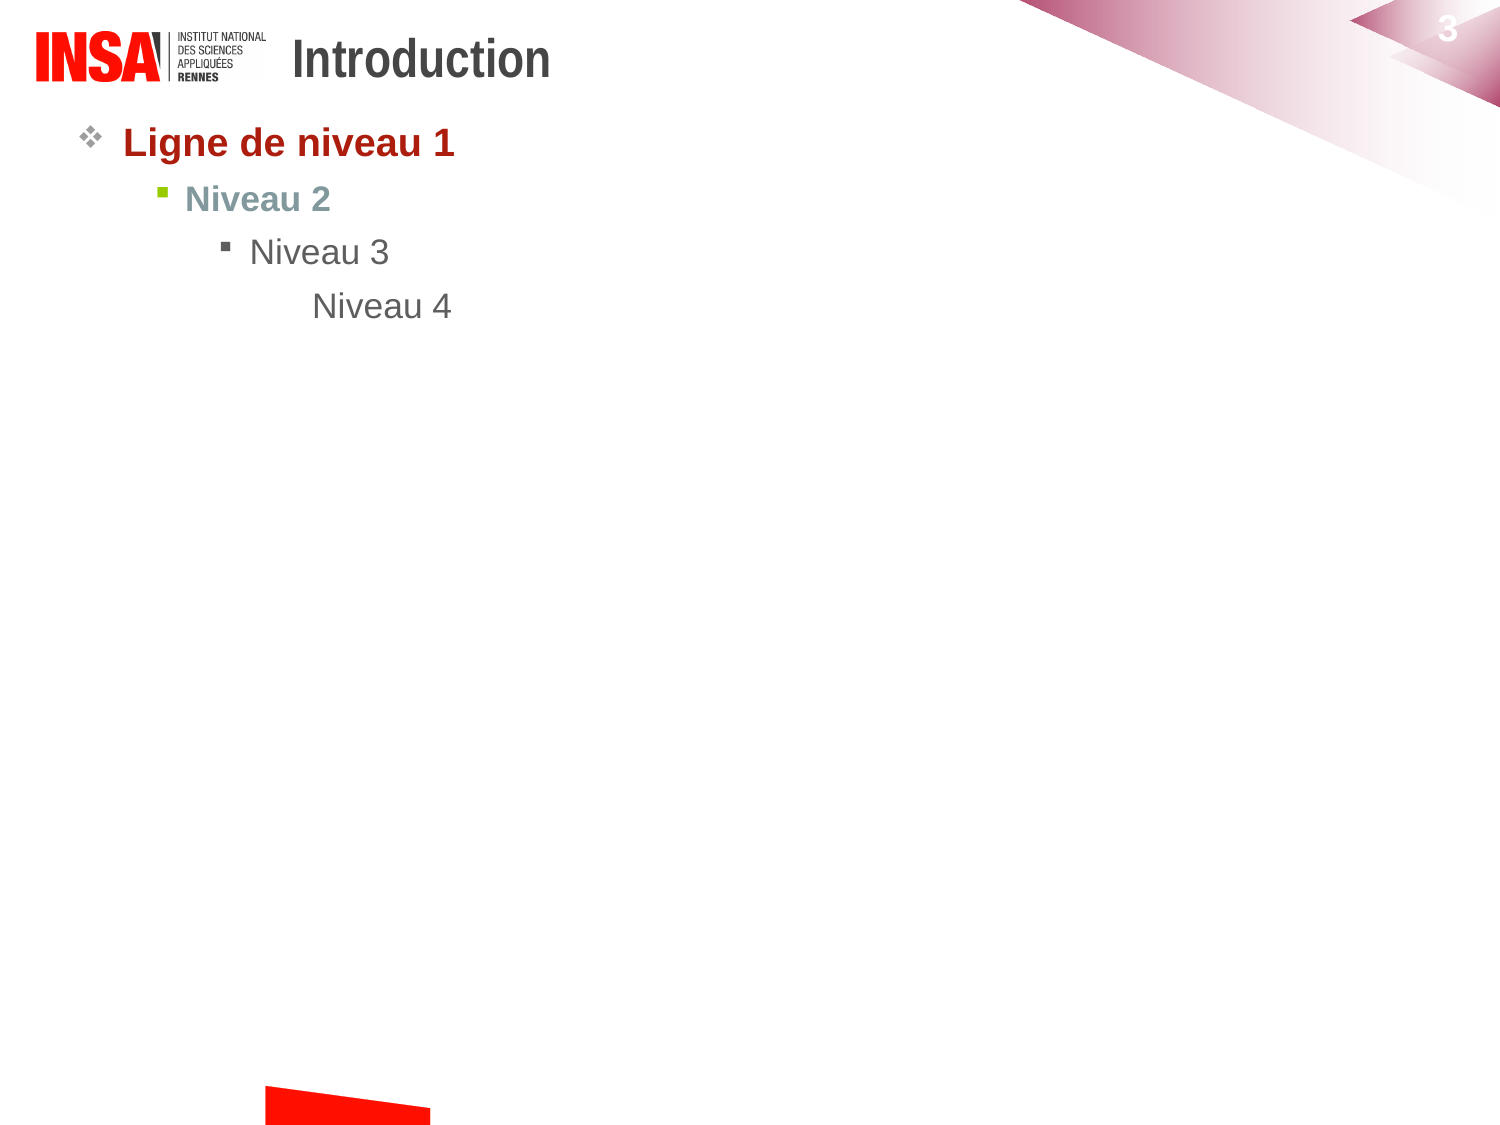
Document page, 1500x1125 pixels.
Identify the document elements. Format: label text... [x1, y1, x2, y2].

picture [36, 31, 266, 82]
slide_number 3 [1393, 0, 1474, 55]
list Ligne de niveau 1 Niveau 2 Niveau 3 Niveau 4 [61, 104, 1500, 1125]
title Introduction [277, 26, 1353, 103]
